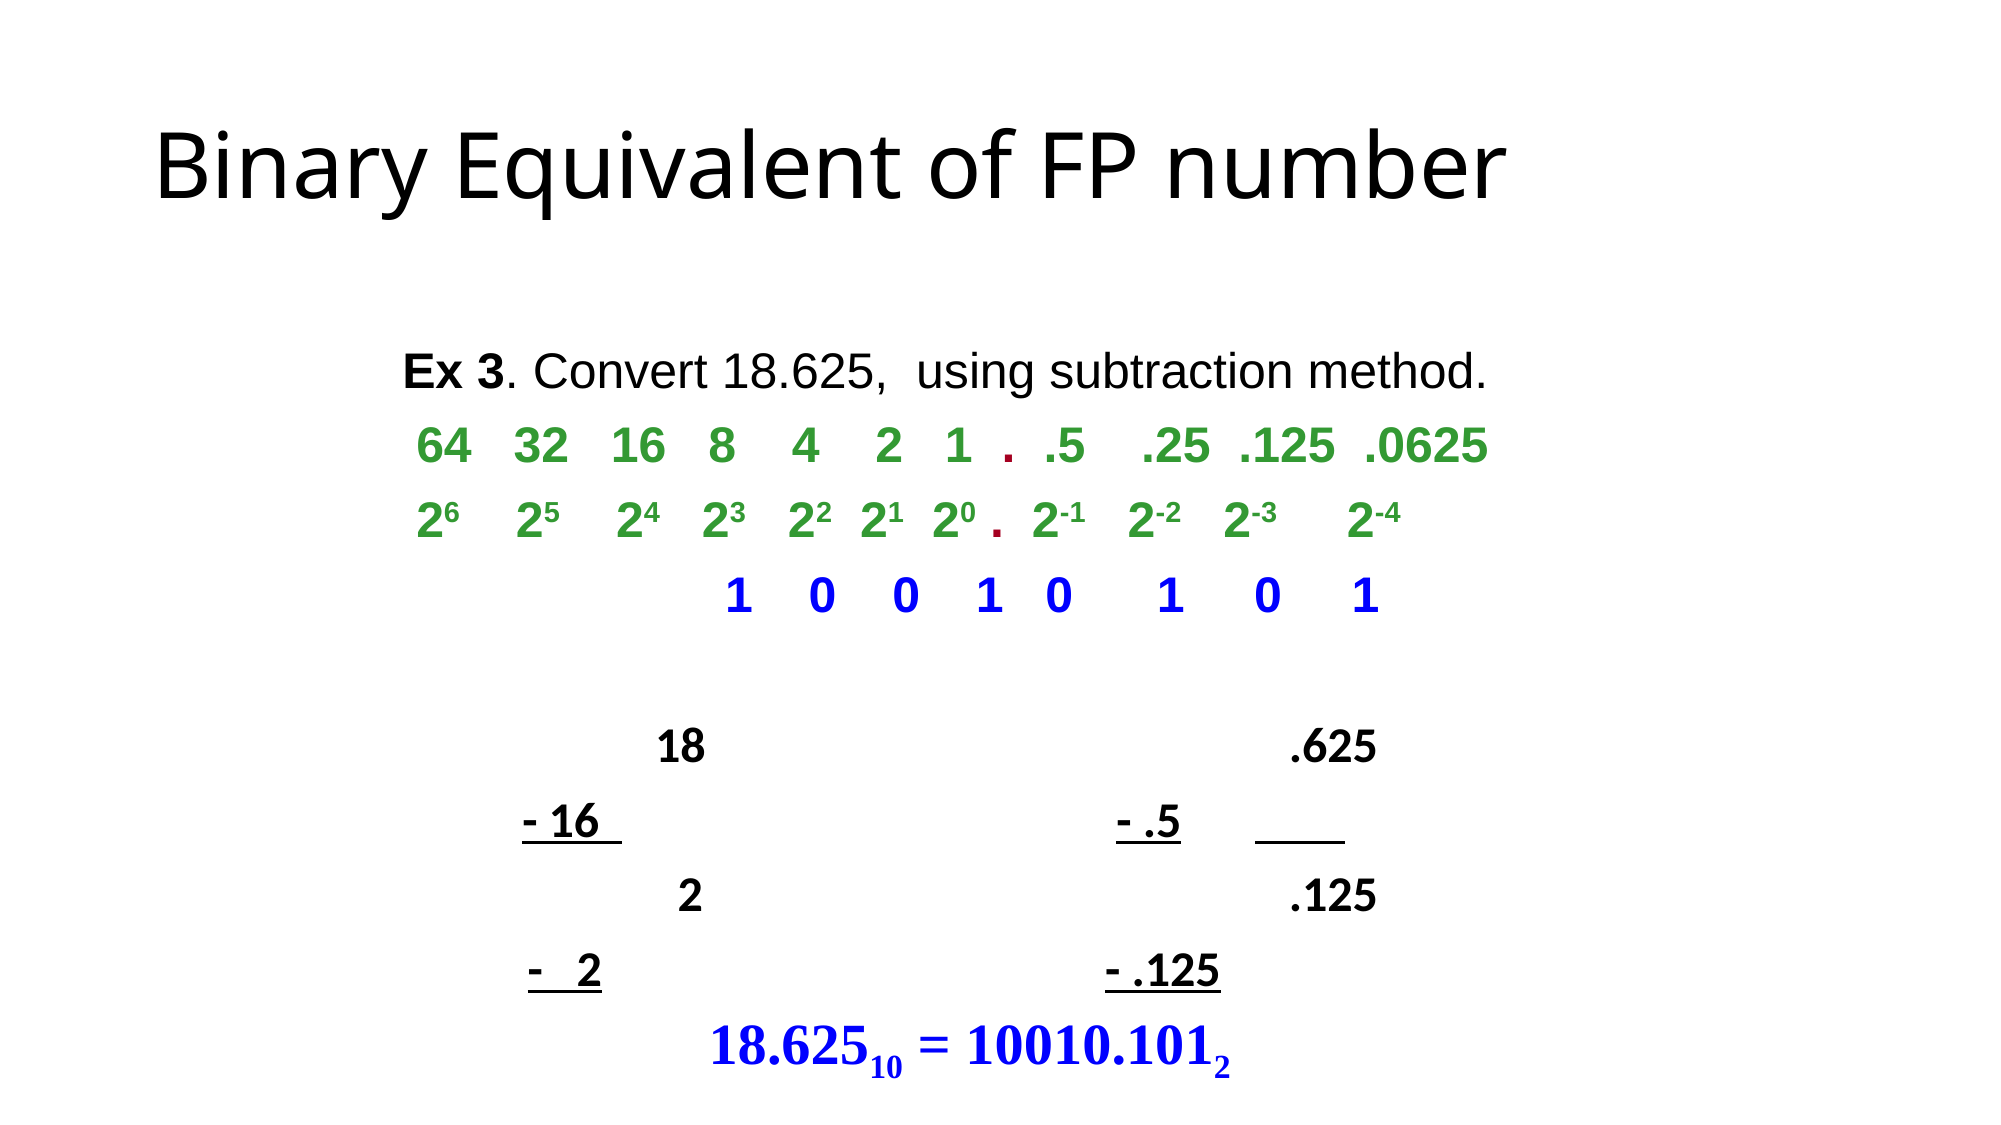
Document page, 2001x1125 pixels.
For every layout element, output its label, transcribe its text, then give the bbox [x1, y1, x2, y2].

text_box Binary Equivalent of FP number [137, 59, 1863, 278]
text_box 18.62510 = 10010.1012 [693, 999, 1246, 1125]
text_box Ex 3. Convert 18.625, using subtraction method. 64 32 16 8 4 2 1 . .5 .25 .125 .0625 26 25 24 23 22 21 20 . 2-1 2-2 2-3 2-4 1 0 0 1 0 1 0 1 18 .625 - 16 - .5 2 .125 - 2 - .125 [387, 337, 1638, 1013]
